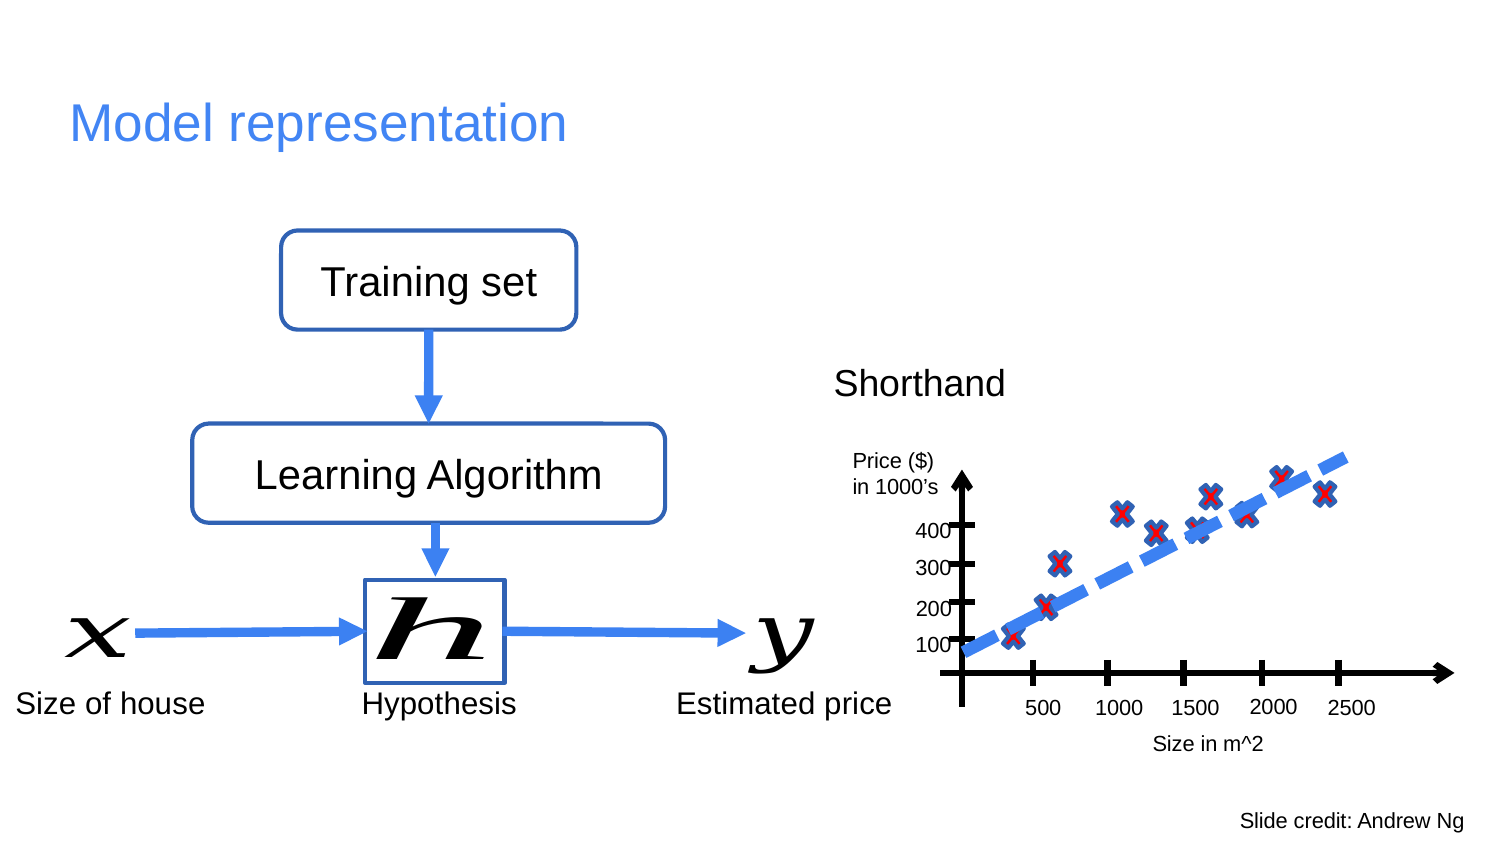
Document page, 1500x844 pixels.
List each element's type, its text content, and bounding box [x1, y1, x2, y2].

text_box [836, 438, 1455, 764]
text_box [0, 230, 909, 730]
footer Slide credit: Andrew Ng [1224, 798, 1500, 844]
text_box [963, 456, 1347, 653]
title Model representation [54, 73, 1453, 168]
